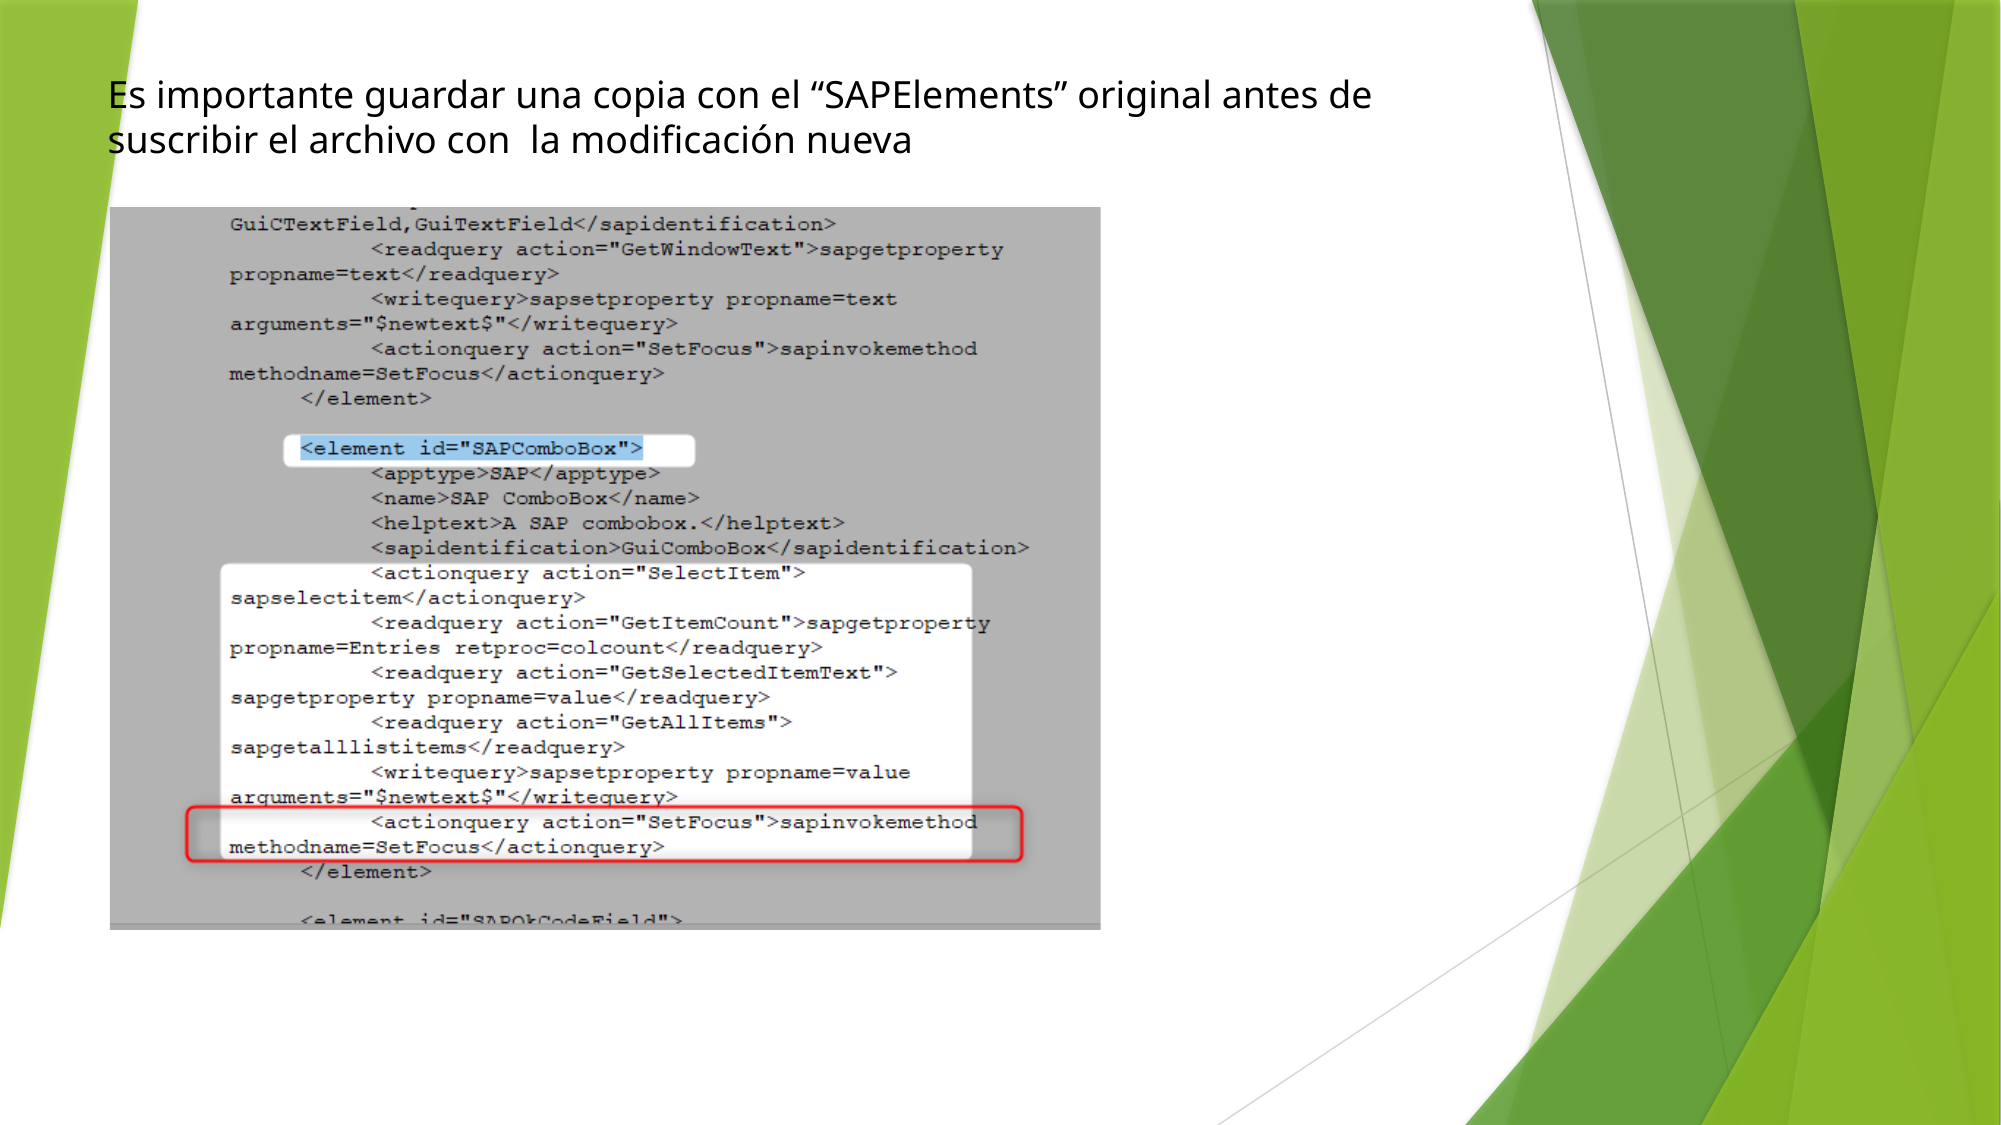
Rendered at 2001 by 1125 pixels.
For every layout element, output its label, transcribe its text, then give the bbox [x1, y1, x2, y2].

text_box Es importante guardar una copia con el “SAPElements” original antes de suscribir el archivo con la modificación nueva [92, 63, 1503, 169]
picture [109, 206, 1102, 931]
